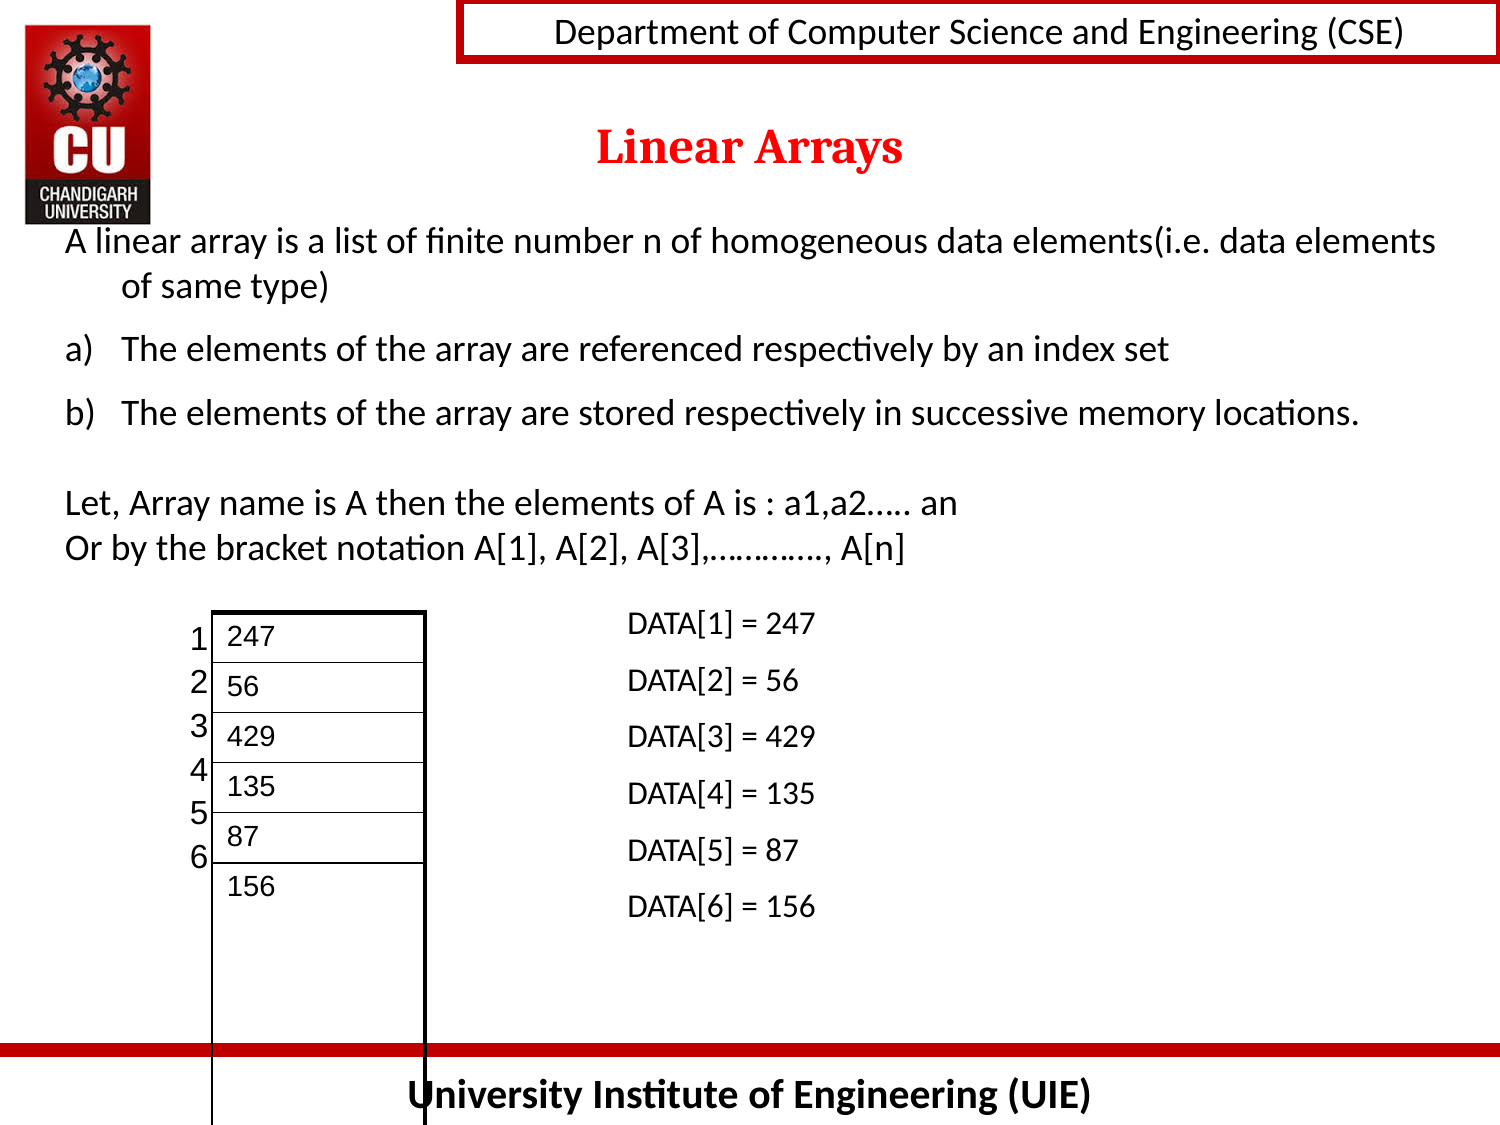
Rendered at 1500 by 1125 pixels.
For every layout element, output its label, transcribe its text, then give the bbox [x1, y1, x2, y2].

table_header 247 [213, 615, 423, 662]
table_cell 56 [213, 663, 423, 712]
title Linear Arrays [75, 50, 1425, 208]
picture [24, 24, 151, 225]
text_box DATA[1] = 247 DATA[2] = 56 DATA[3] = 429 DATA[4] = 135 DATA[5] = 87 DATA[6] = 156 [612, 593, 1175, 932]
table_header 1 2 3 4 5 6 [175, 613, 211, 1125]
table_cell 156 [213, 864, 423, 1125]
table_cell 429 [213, 713, 423, 762]
table_cell 135 [213, 763, 423, 812]
table_cell 87 [213, 813, 423, 862]
text_box A linear array is a list of finite number n of homogeneous data elements(i.e. data elements of same type) The elements of the array are referenced respectively by an index set The elements of the array are stored respectively in successive memory locations. Let, Array name is A then the elements of A is : a1,a2….. an Or by the bracket notation A[1], A[2], A[3],…………., A[n] [49, 208, 1463, 685]
